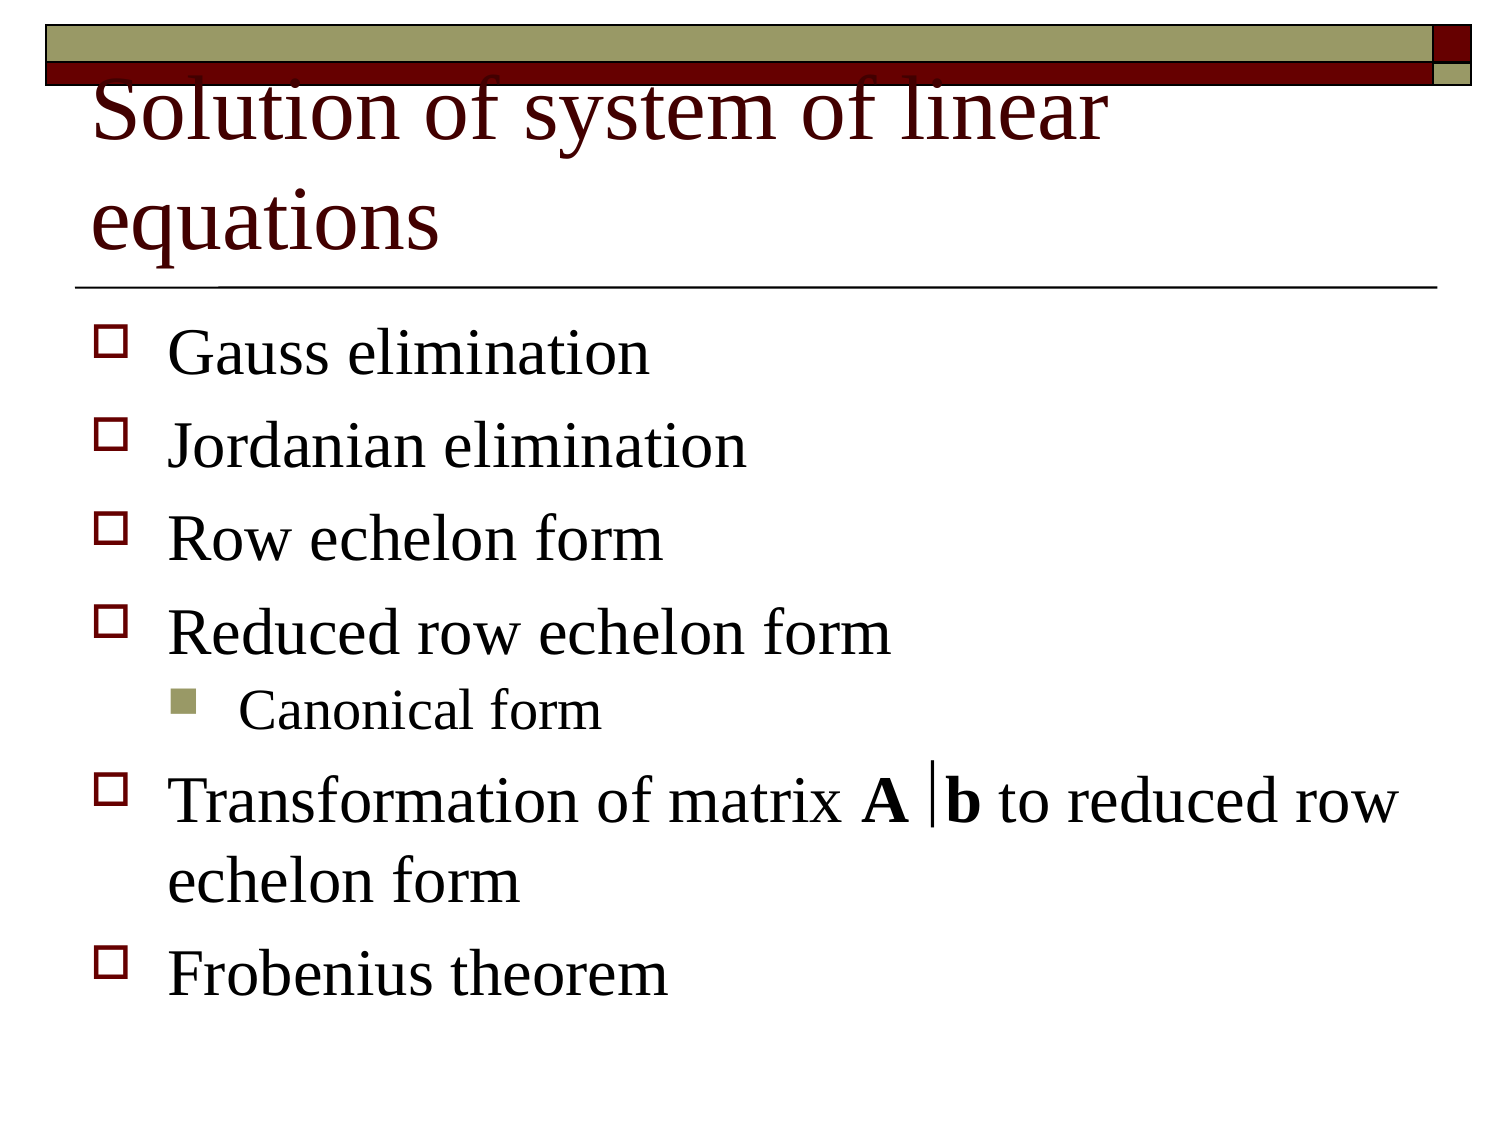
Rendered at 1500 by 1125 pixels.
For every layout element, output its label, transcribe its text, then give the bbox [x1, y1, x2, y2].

list Gauss elimination Jordanian elimination Row echelon form Reduced row echelon form Canonical form Transformation of matrix A b to reduced row echelon form Frobenius theorem [74, 299, 1426, 1006]
title Solution of system of linear equations [74, 87, 1500, 276]
